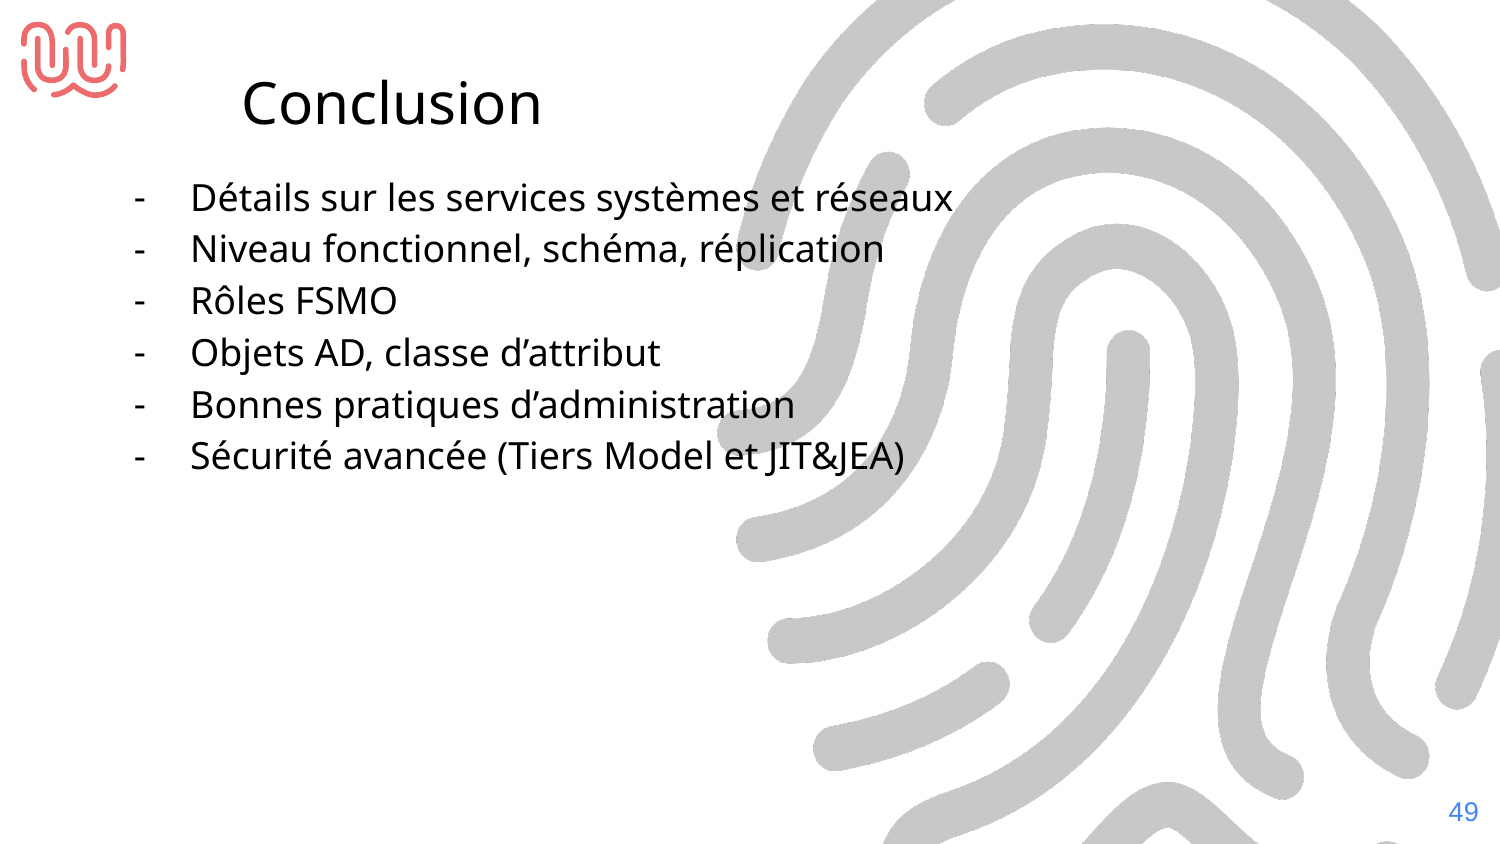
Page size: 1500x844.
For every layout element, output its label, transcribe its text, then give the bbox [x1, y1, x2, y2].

text_box Conclusion [226, 50, 876, 151]
text_box Détails sur les services systèmes et réseaux Niveau fonctionnel, schéma, réplication Rôles FSMO Objets AD, classe d’attribut Bonnes pratiques d’administration Sécurité avancée (Tiers Model et JIT&JEA) [100, 151, 1410, 493]
picture [454, 0, 1500, 844]
picture [20, 20, 134, 101]
slide_number ‹#› [1403, 779, 1494, 844]
